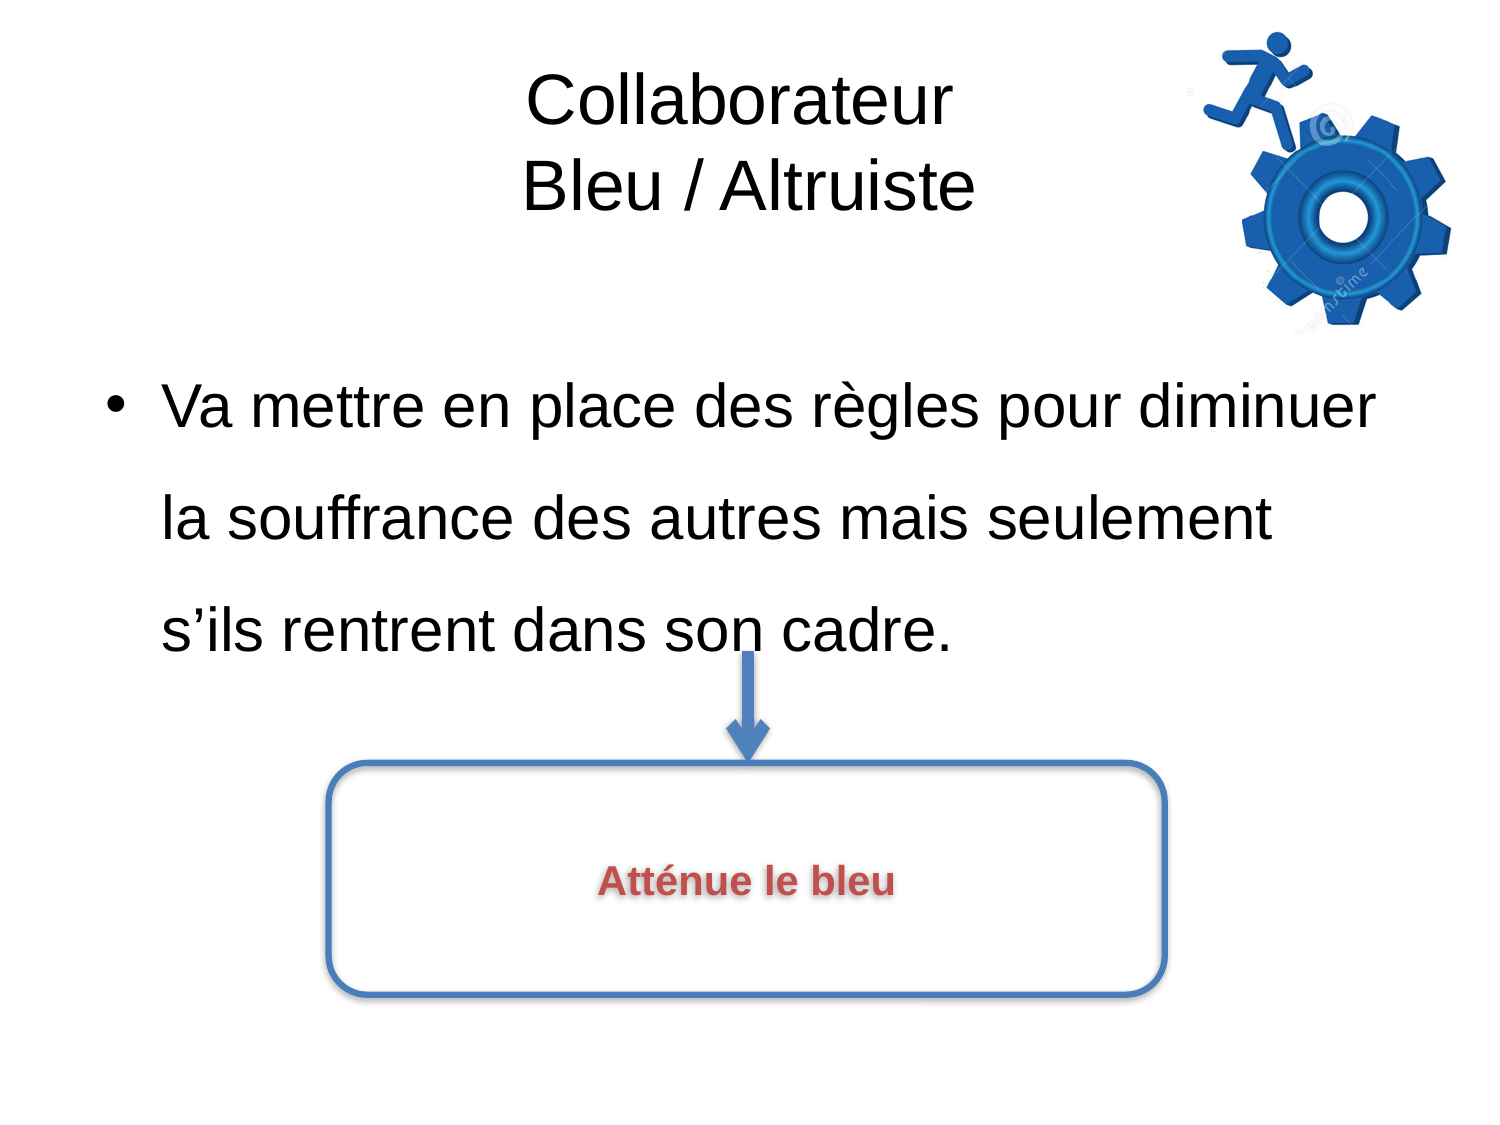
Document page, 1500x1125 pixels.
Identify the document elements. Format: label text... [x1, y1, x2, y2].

text_box Atténue le bleu [327, 762, 1166, 996]
picture [1179, 21, 1460, 344]
title Collaborateur Bleu / Altruiste [75, 45, 1174, 233]
list Va mettre en place des règles pour diminuer la souffrance des autres mais seulement s’ils rentrent dans son cadre. [90, 321, 1410, 672]
